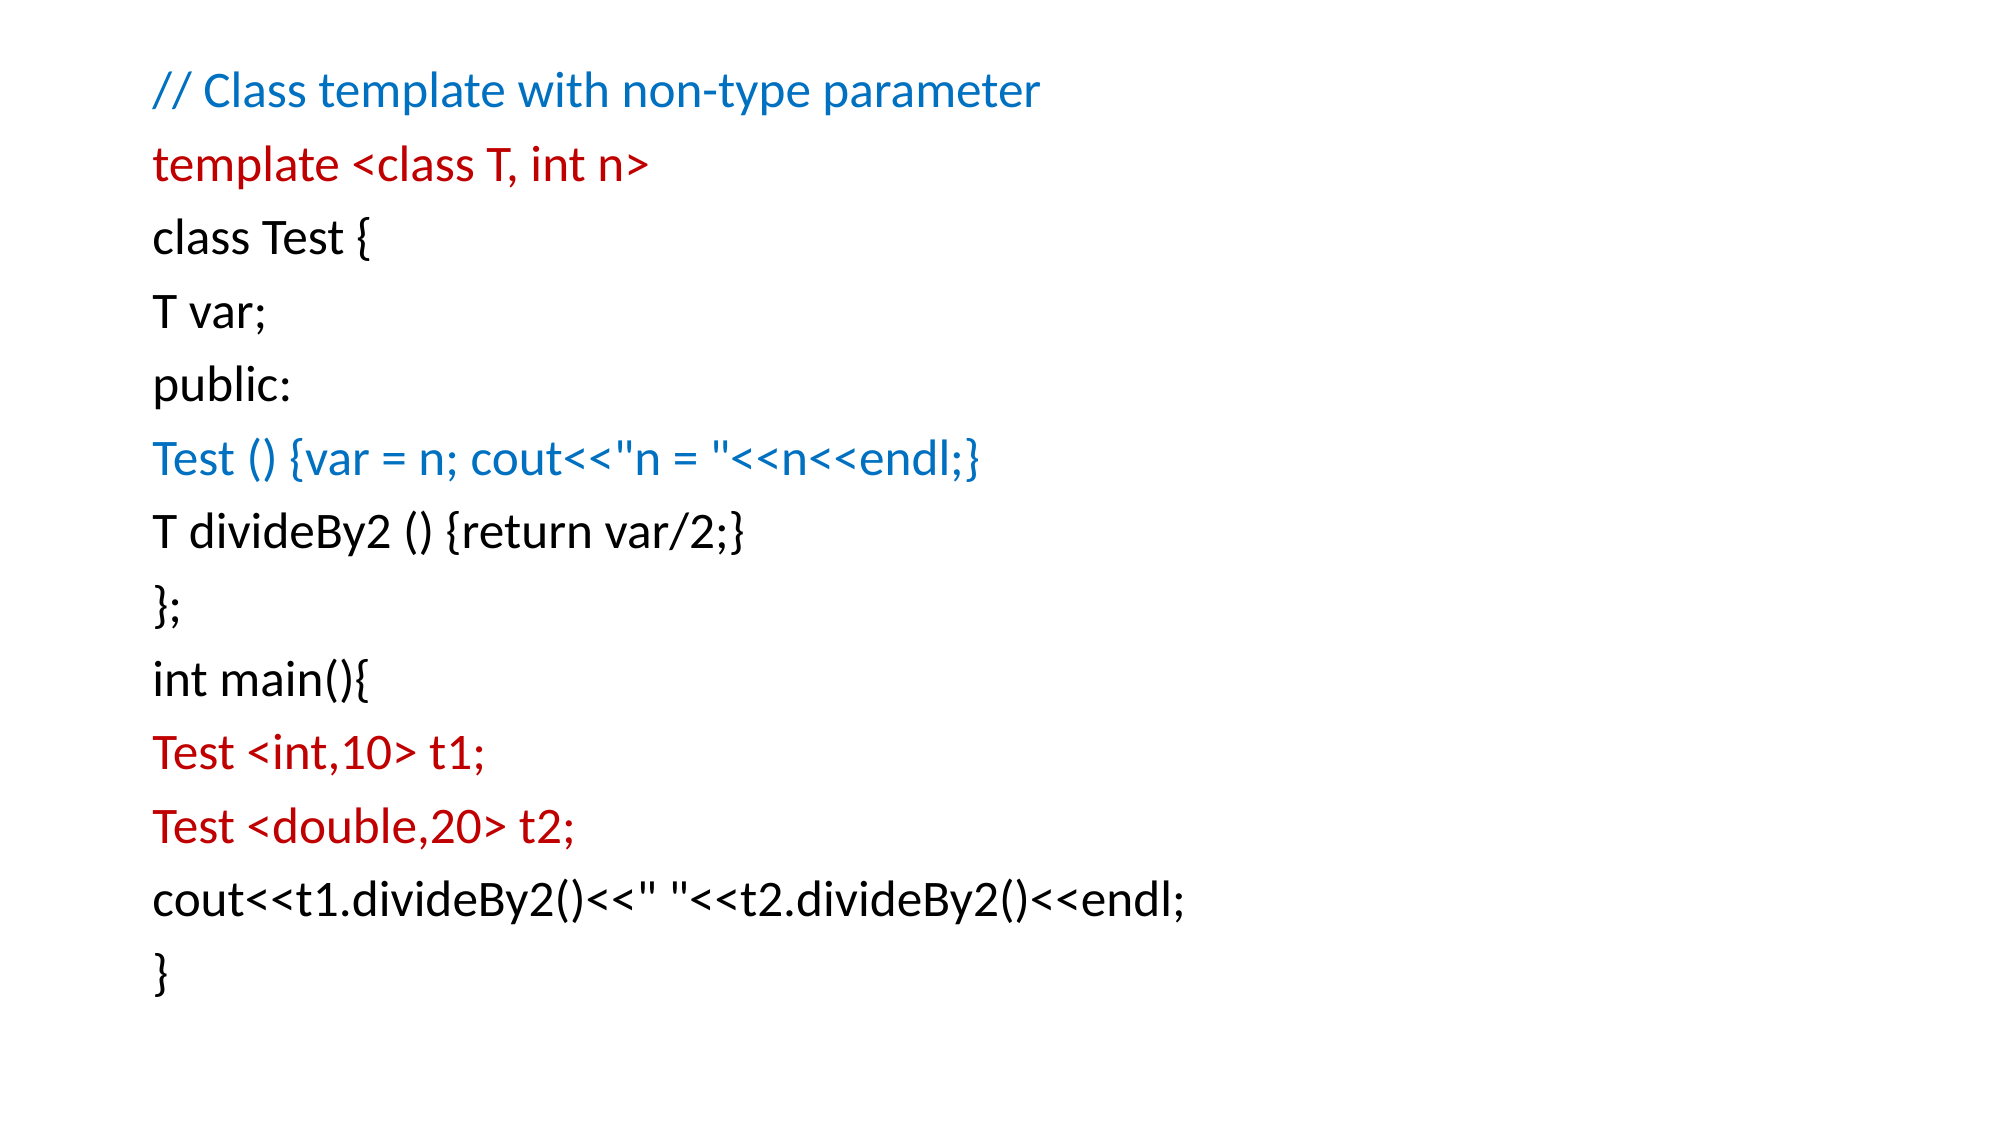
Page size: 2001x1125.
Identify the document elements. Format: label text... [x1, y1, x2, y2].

list // Class template with non-type parameter template <class T, int n> class Test { T var; public: Test () {var = n; cout<<"n = "<<n<<endl;} T divideBy2 () {return var/2;} }; int main(){ Test <int,10> t1; Test <double,20> t2; cout<<t1.divideBy2()<<" "<<t2.divideBy2()<<endl; } [137, 55, 1863, 1014]
